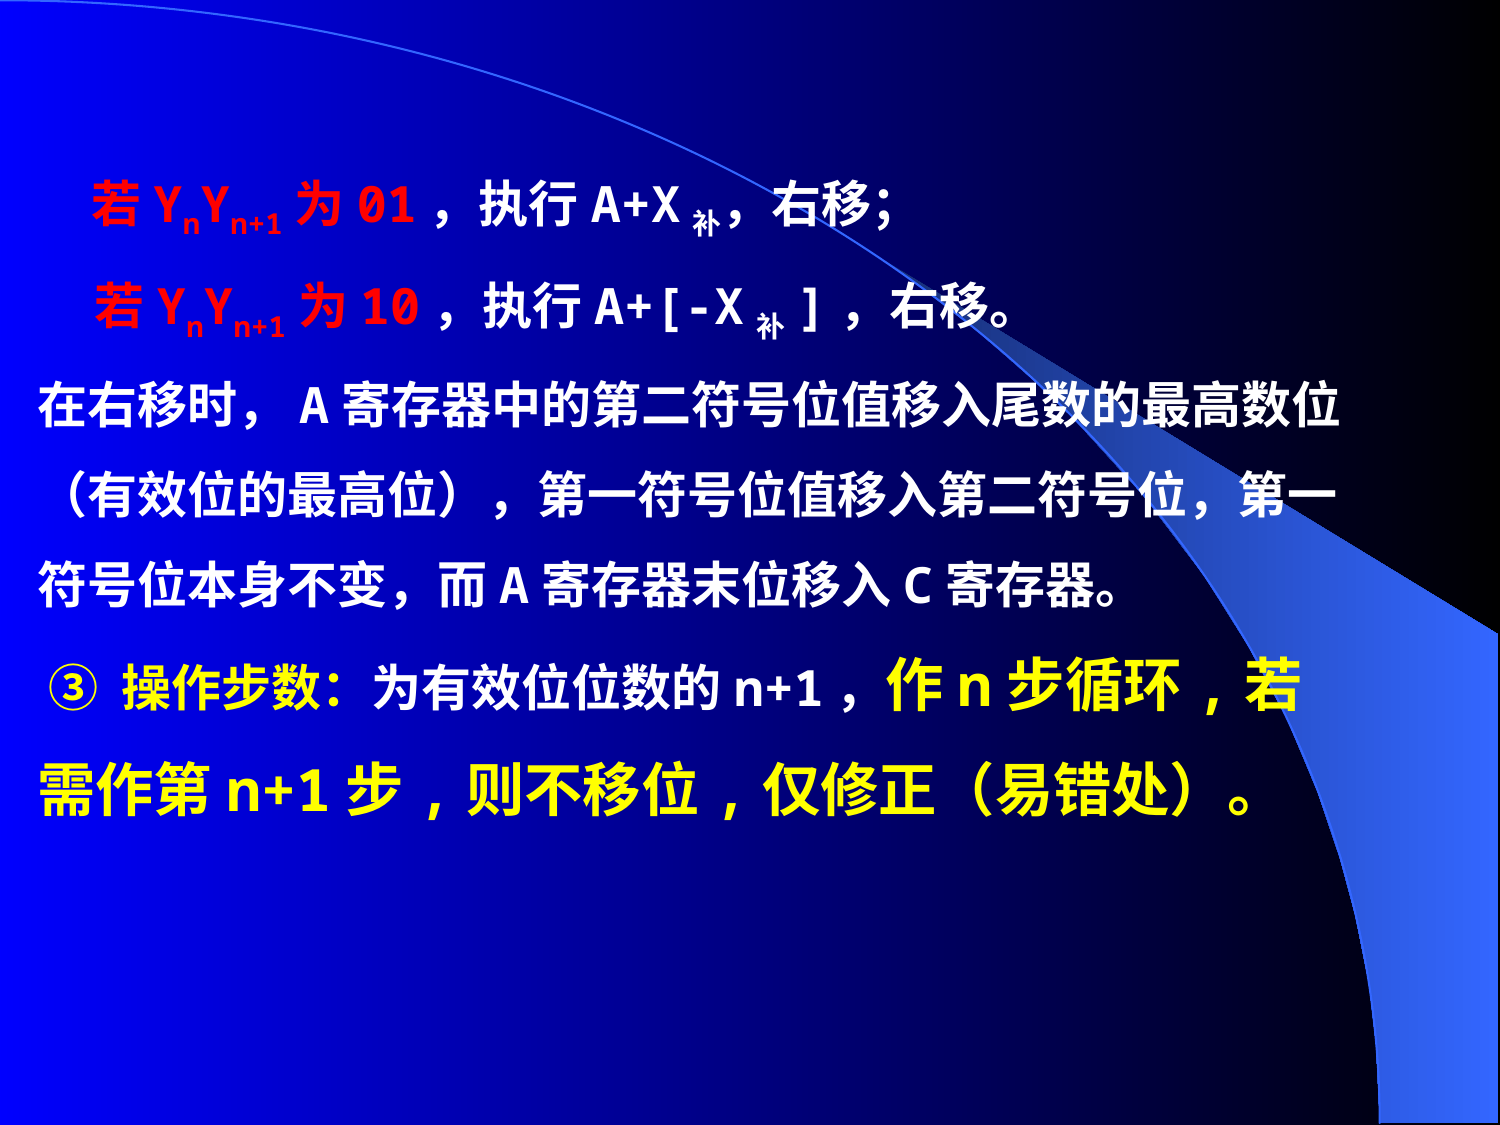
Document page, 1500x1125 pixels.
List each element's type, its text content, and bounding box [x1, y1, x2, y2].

text_box 若YnYn+1为01，执行A+X补，右移； 若YnYn+1为10，执行A+[-X补]，右移。 在右移时，A寄存器中的第二符号位值移入尾数的最高数位（有效位的最高位），第一符号位值移入第二符号位，第一符号位本身不变，而A寄存器末位移入C寄存器。 ③ 操作步数：为有效位位数的n+1，作n步循环,若需作第n+1步,则不移位,仅修正（易错处）。 [22, 118, 1375, 936]
